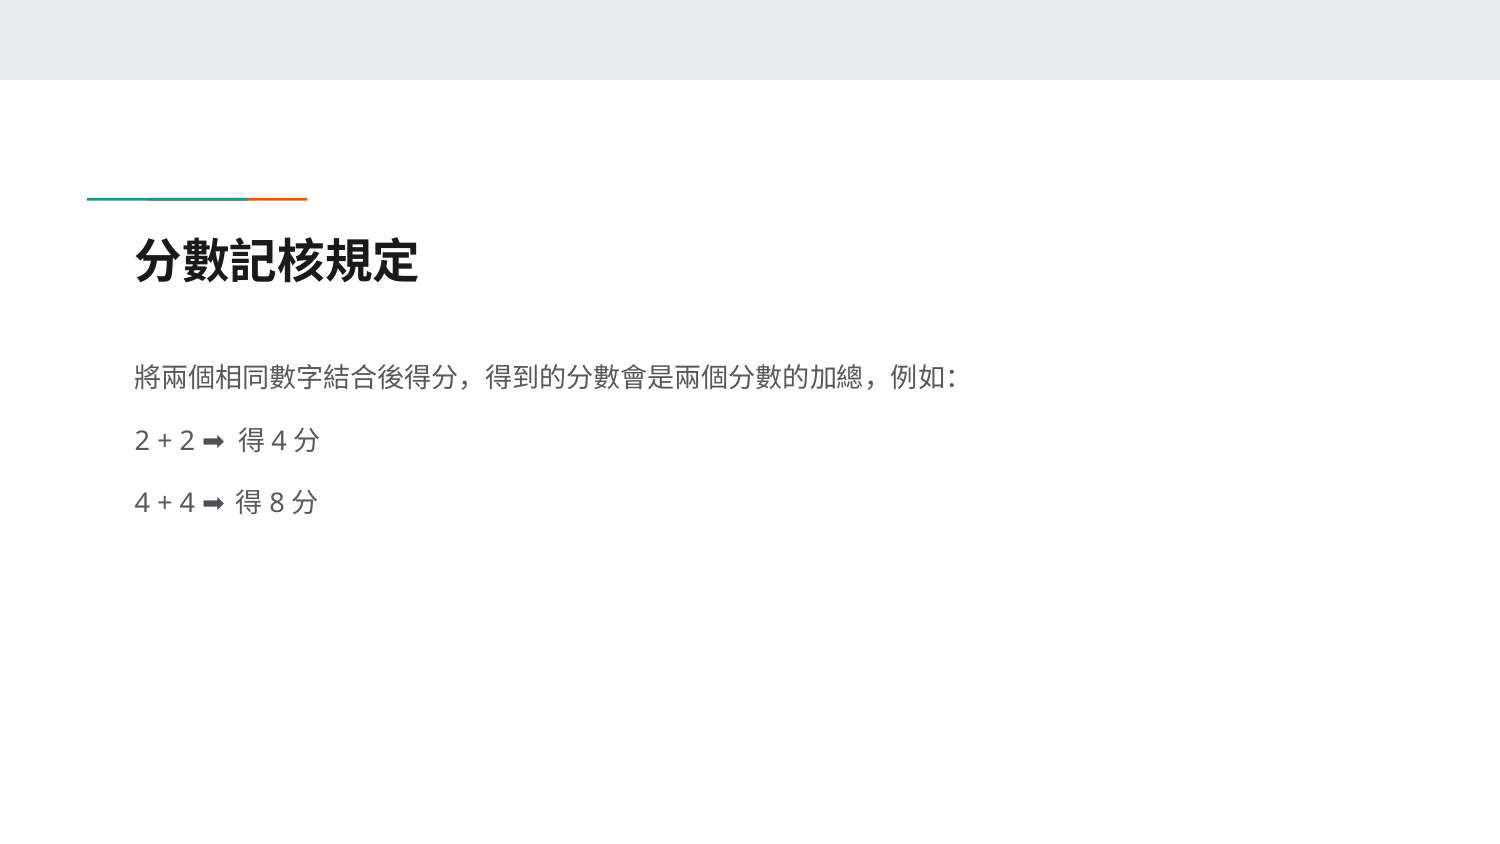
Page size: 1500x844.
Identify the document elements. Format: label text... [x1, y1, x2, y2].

title 分數記核規定 [119, 216, 1381, 305]
list 將兩個相同數字結合後得分，得到的分數會是兩個分數的加總，例如： 2 + 2 ➡ 得4分 4 + 4 ➡ 得8分 [119, 341, 1381, 712]
